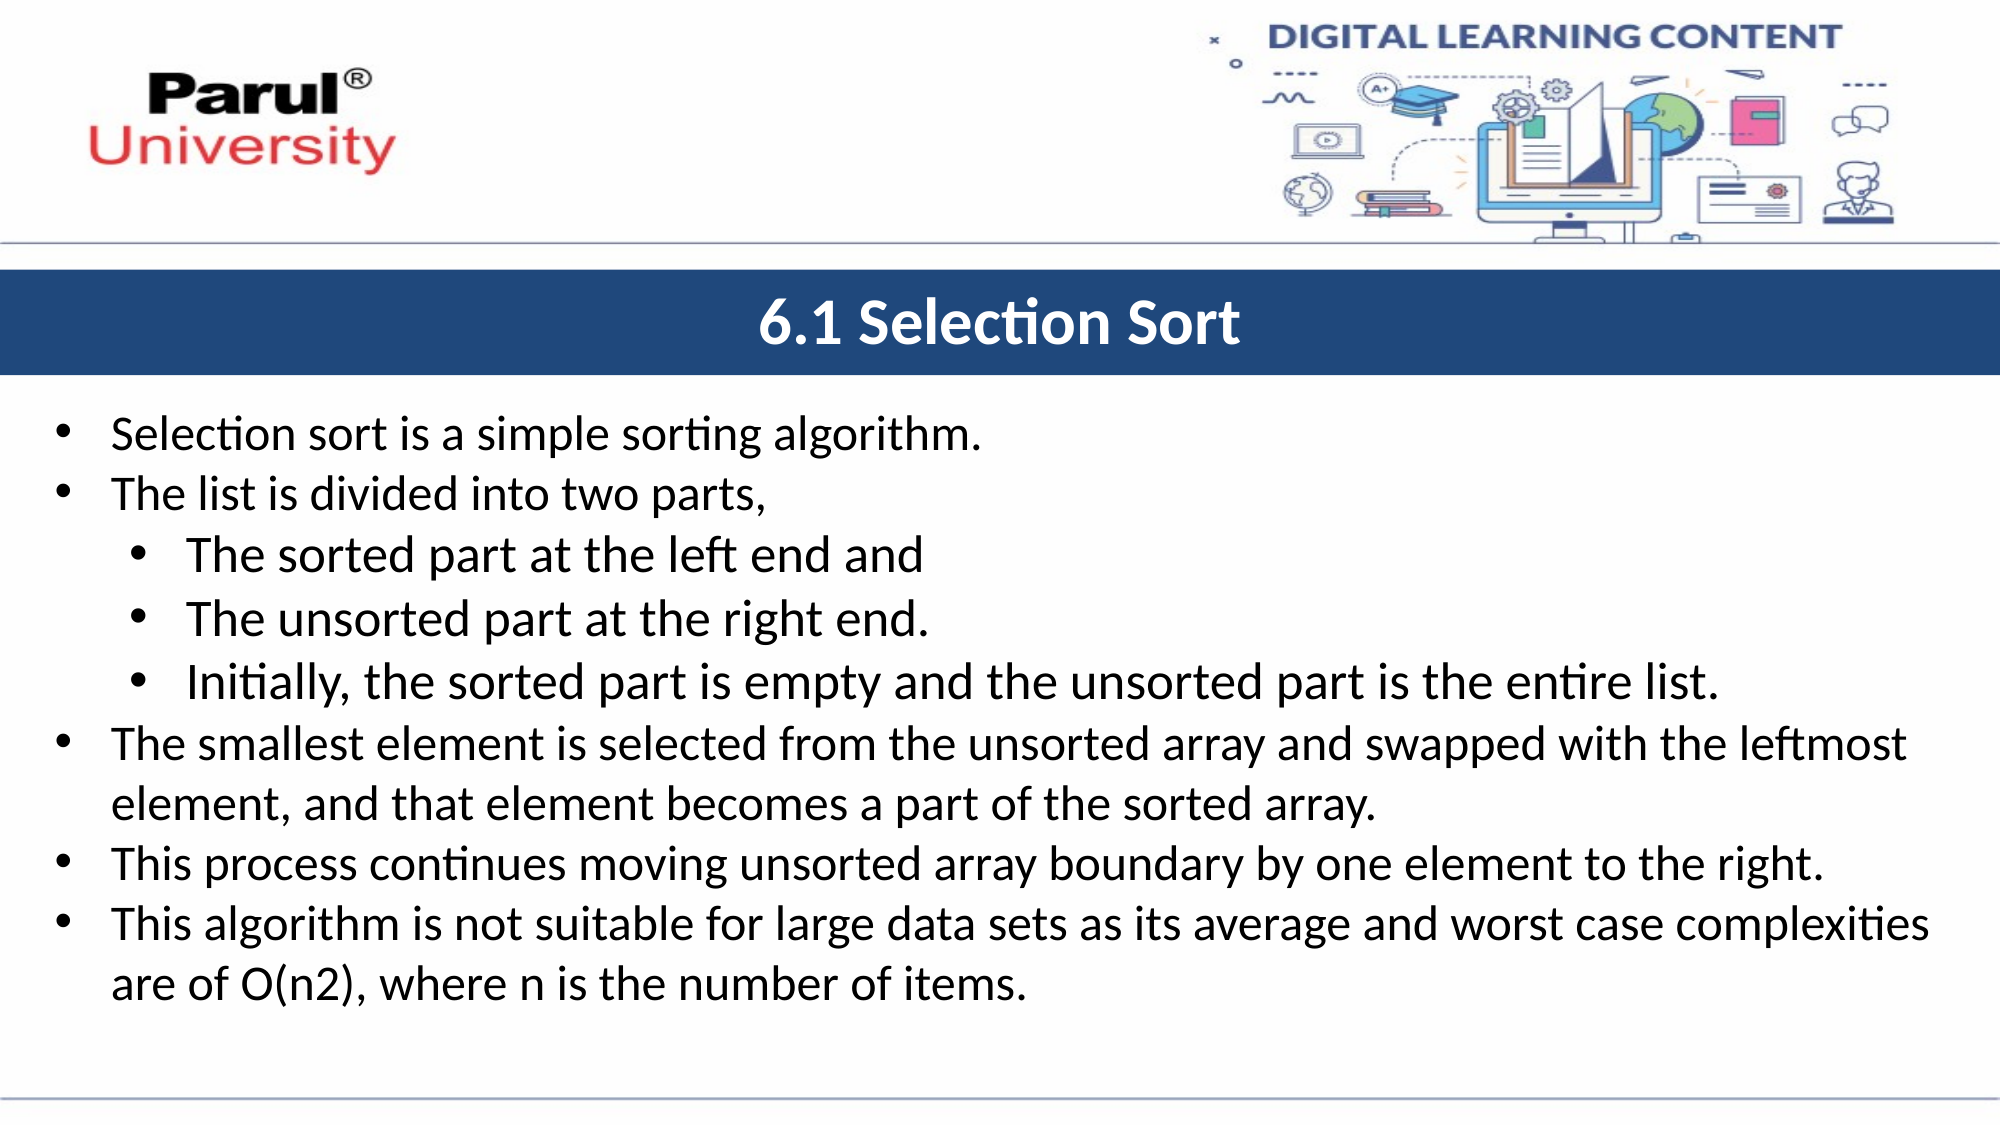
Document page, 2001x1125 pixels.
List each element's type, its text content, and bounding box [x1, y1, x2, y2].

picture [0, 0, 2000, 269]
list Selection sort is a simple sorting algorithm. The list is divided into two parts, The sorted part at the left end and The unsorted part at the right end. Initially, the sorted part is empty and the unsorted part is the entire list. The smallest element is selected from the unsorted array and swapped with the leftmost element, and that element becomes a part of the sorted array. This process continues moving unsorted array boundary by one element to the right. This algorithm is not suitable for large data sets as its average and worst case complexities are of Ο(n2), where n is the number of items. [54, 399, 1946, 1079]
title 6.1 Selection Sort [54, 278, 1946, 359]
picture [0, 376, 2000, 1125]
